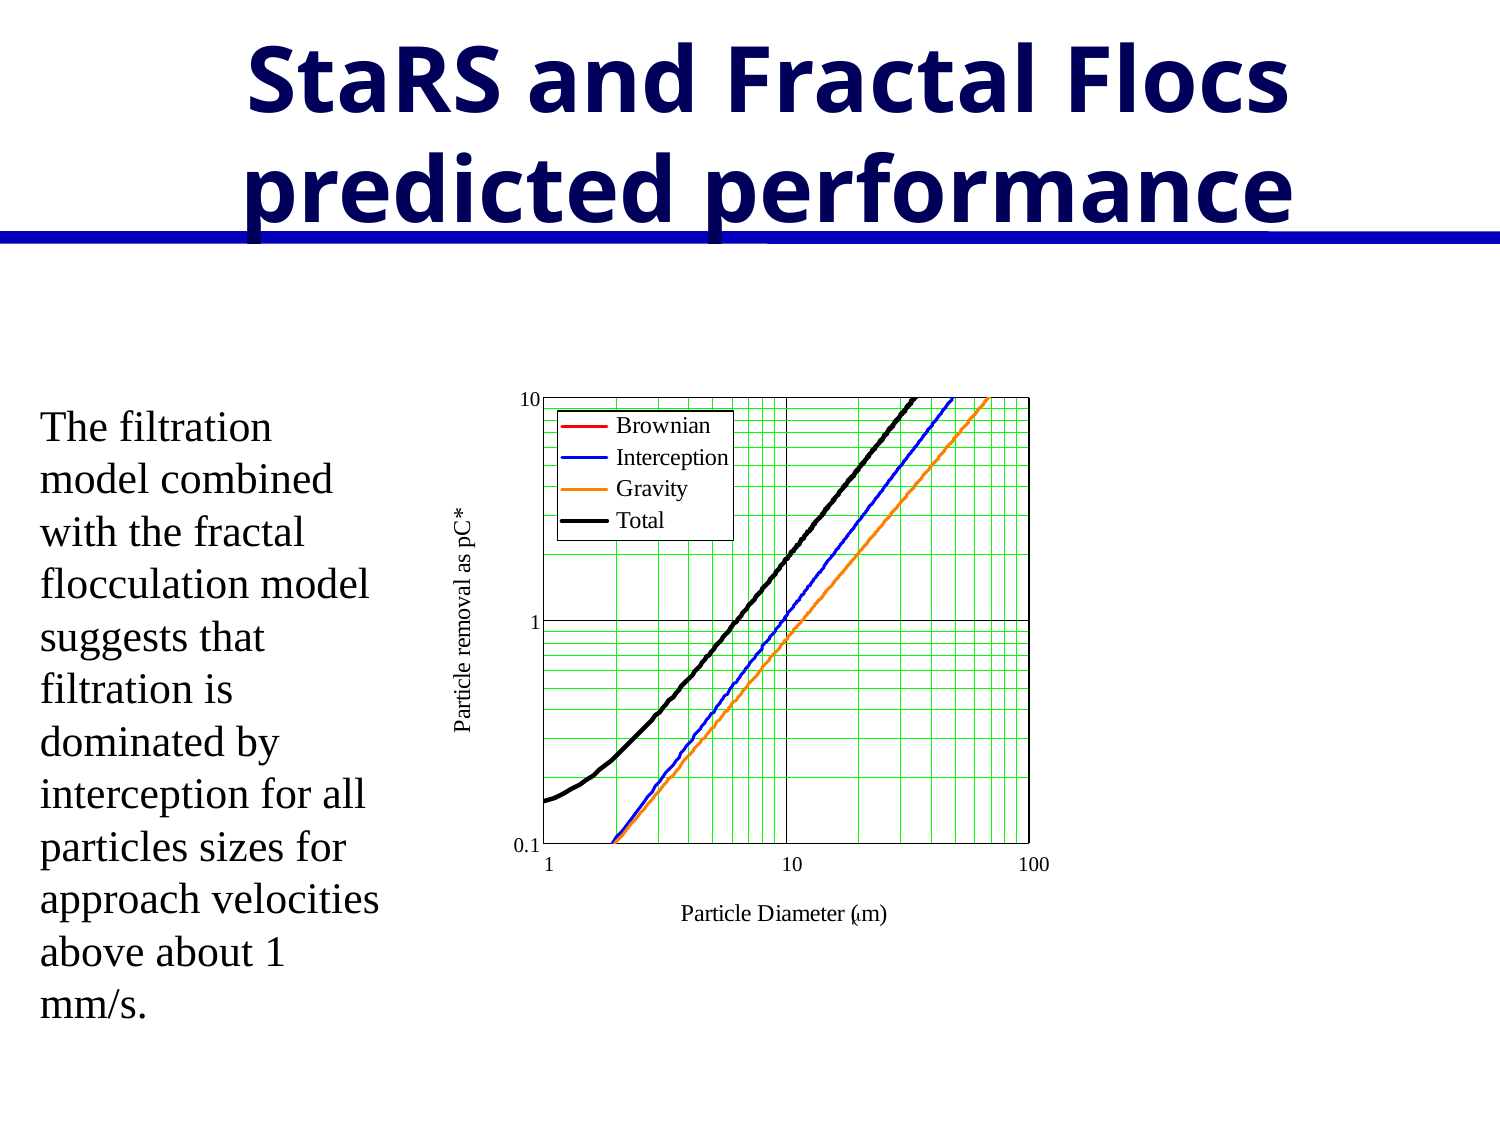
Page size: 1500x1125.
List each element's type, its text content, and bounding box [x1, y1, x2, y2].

text_box The filtration model combined with the fractal flocculation model suggests that filtration is dominated by interception for all particles sizes for approach velocities above about 1 mm/s. [25, 389, 407, 1035]
picture [428, 364, 1074, 939]
title StaRS and Fractal Flocs predicted performance [75, 37, 1463, 225]
